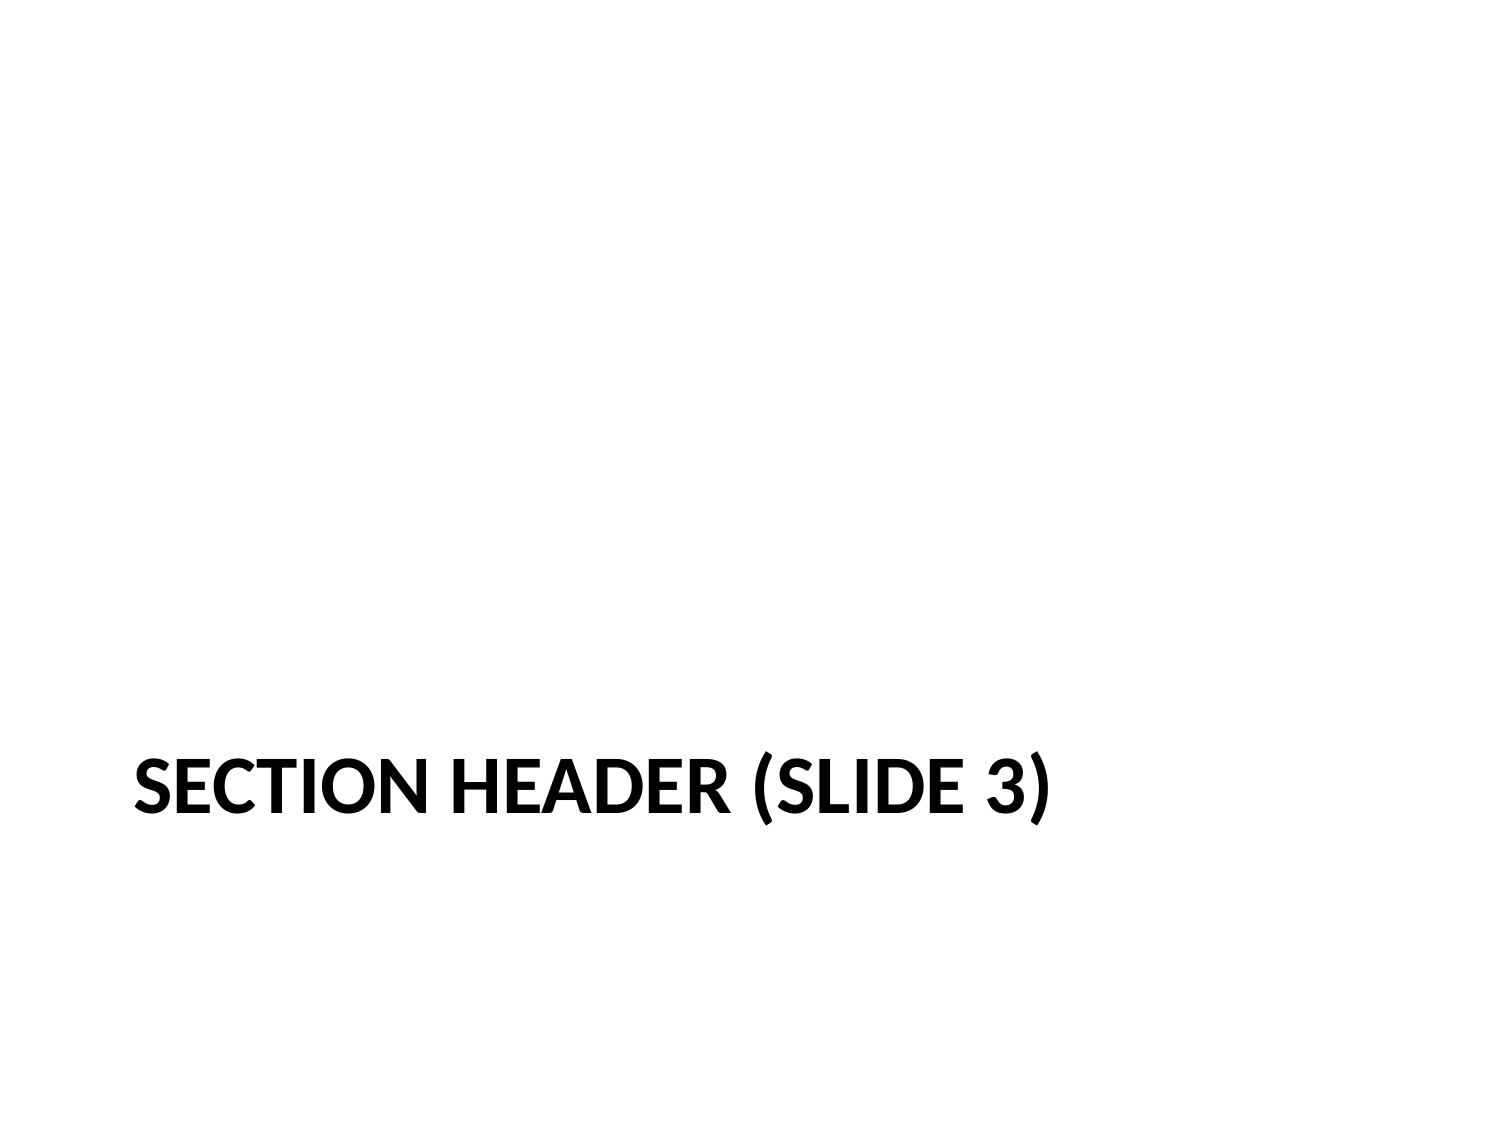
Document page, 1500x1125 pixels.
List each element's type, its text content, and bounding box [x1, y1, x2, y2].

title Section header (Slide 3) [118, 722, 1394, 947]
